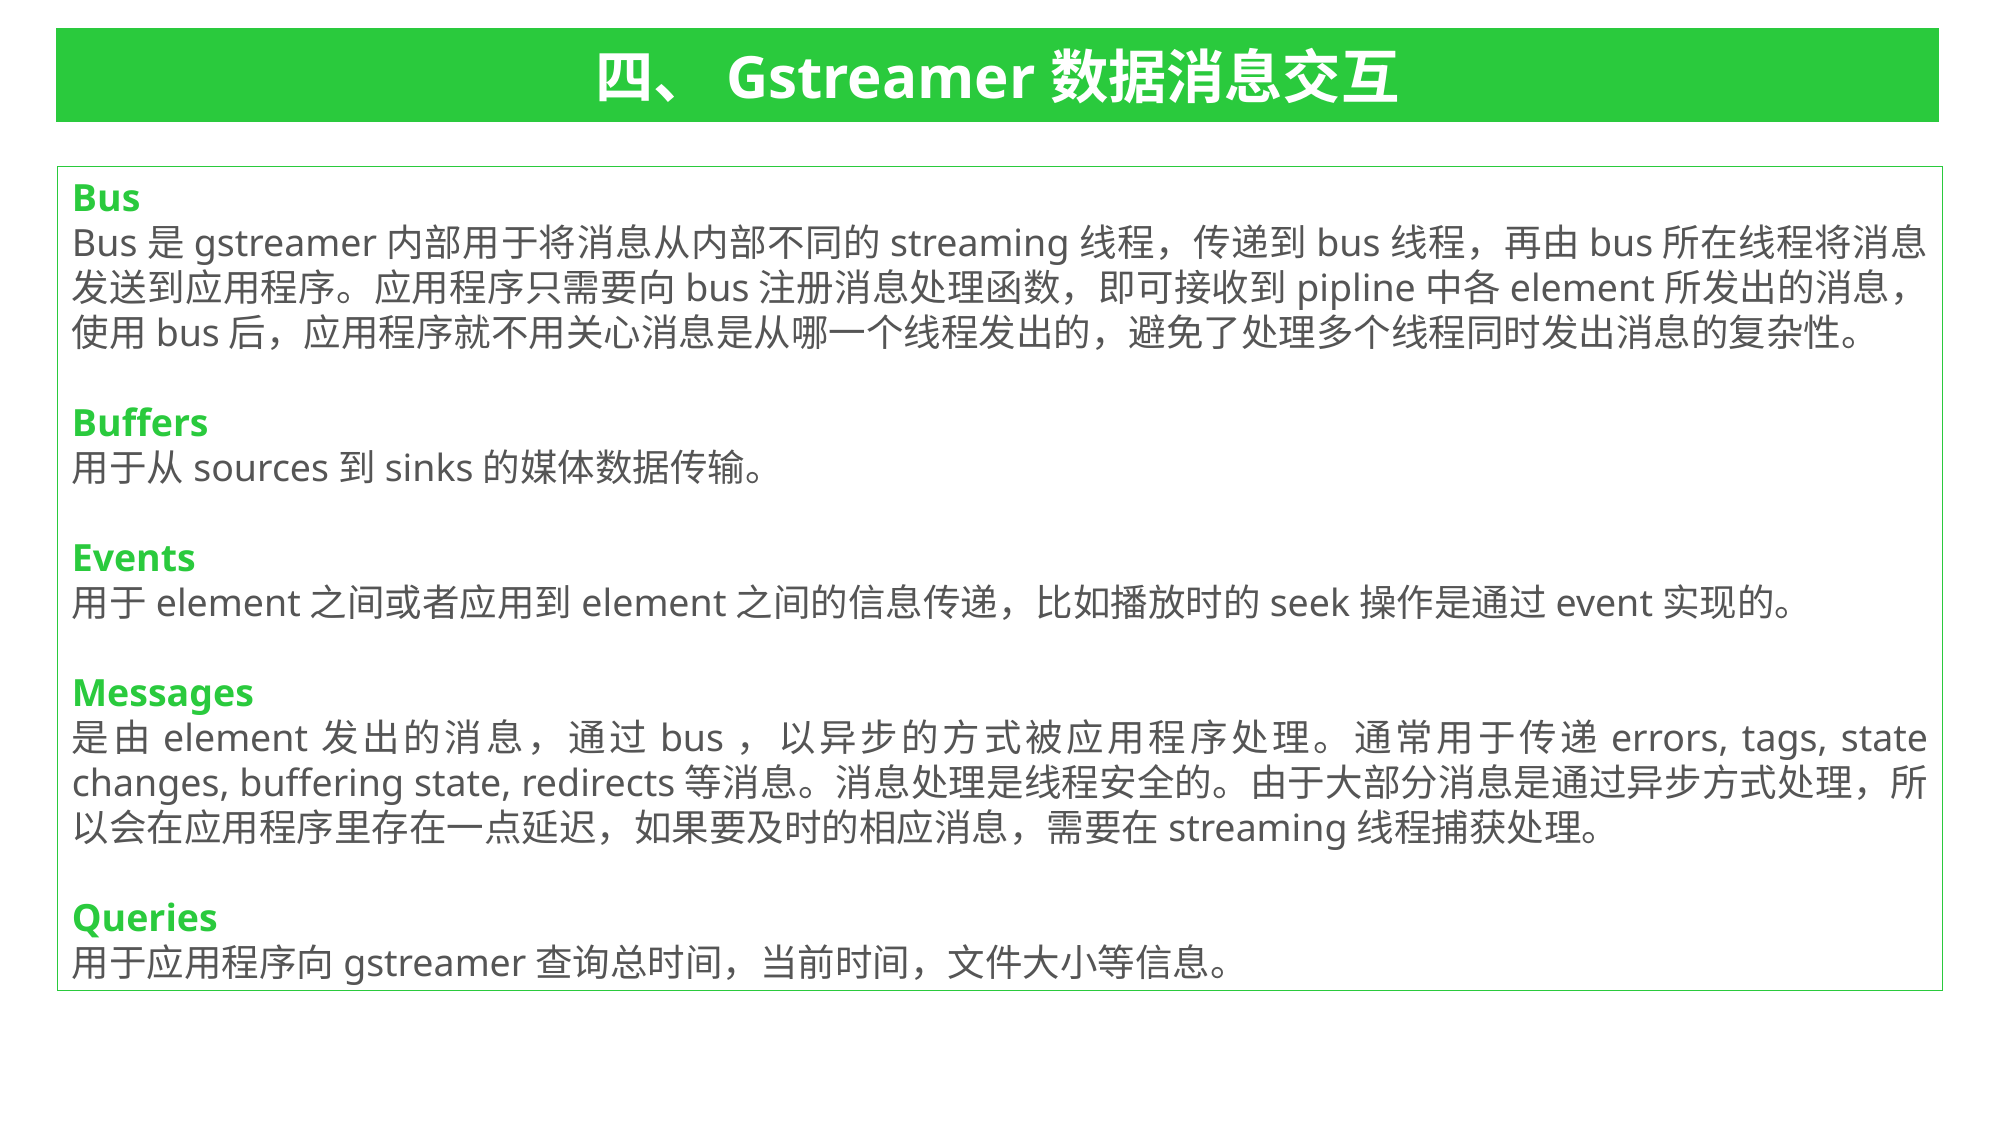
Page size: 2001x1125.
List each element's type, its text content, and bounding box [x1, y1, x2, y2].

text_box 四、Gstreamer数据消息交互 [53, 25, 1942, 125]
text_box Bus Bus是gstreamer内部用于将消息从内部不同的streaming线程，传递到bus线程，再由bus所在线程将消息发送到应用程序。应用程序只需要向bus注册消息处理函数，即可接收到pipline中各element所发出的消息，使用bus后，应用程序就不用关心消息是从哪一个线程发出的，避免了处理多个线程同时发出消息的复杂性。 Buffers 用于从sources到sinks的媒体数据传输。 Events 用于element之间或者应用到element之间的信息传递，比如播放时的seek操作是通过event实现的。 Messages 是由element发出的消息，通过bus，以异步的方式被应用程序处理。通常用于传递errors, tags, state changes, buffering state, redirects等消息。消息处理是线程安全的。由于大部分消息是通过异步方式处理，所以会在应用程序里存在一点延迟，如果要及时的相应消息，需要在streaming线程捕获处理。 Queries 用于应用程序向gstreamer查询总时间，当前时间，文件大小等信息。 [57, 166, 1943, 991]
